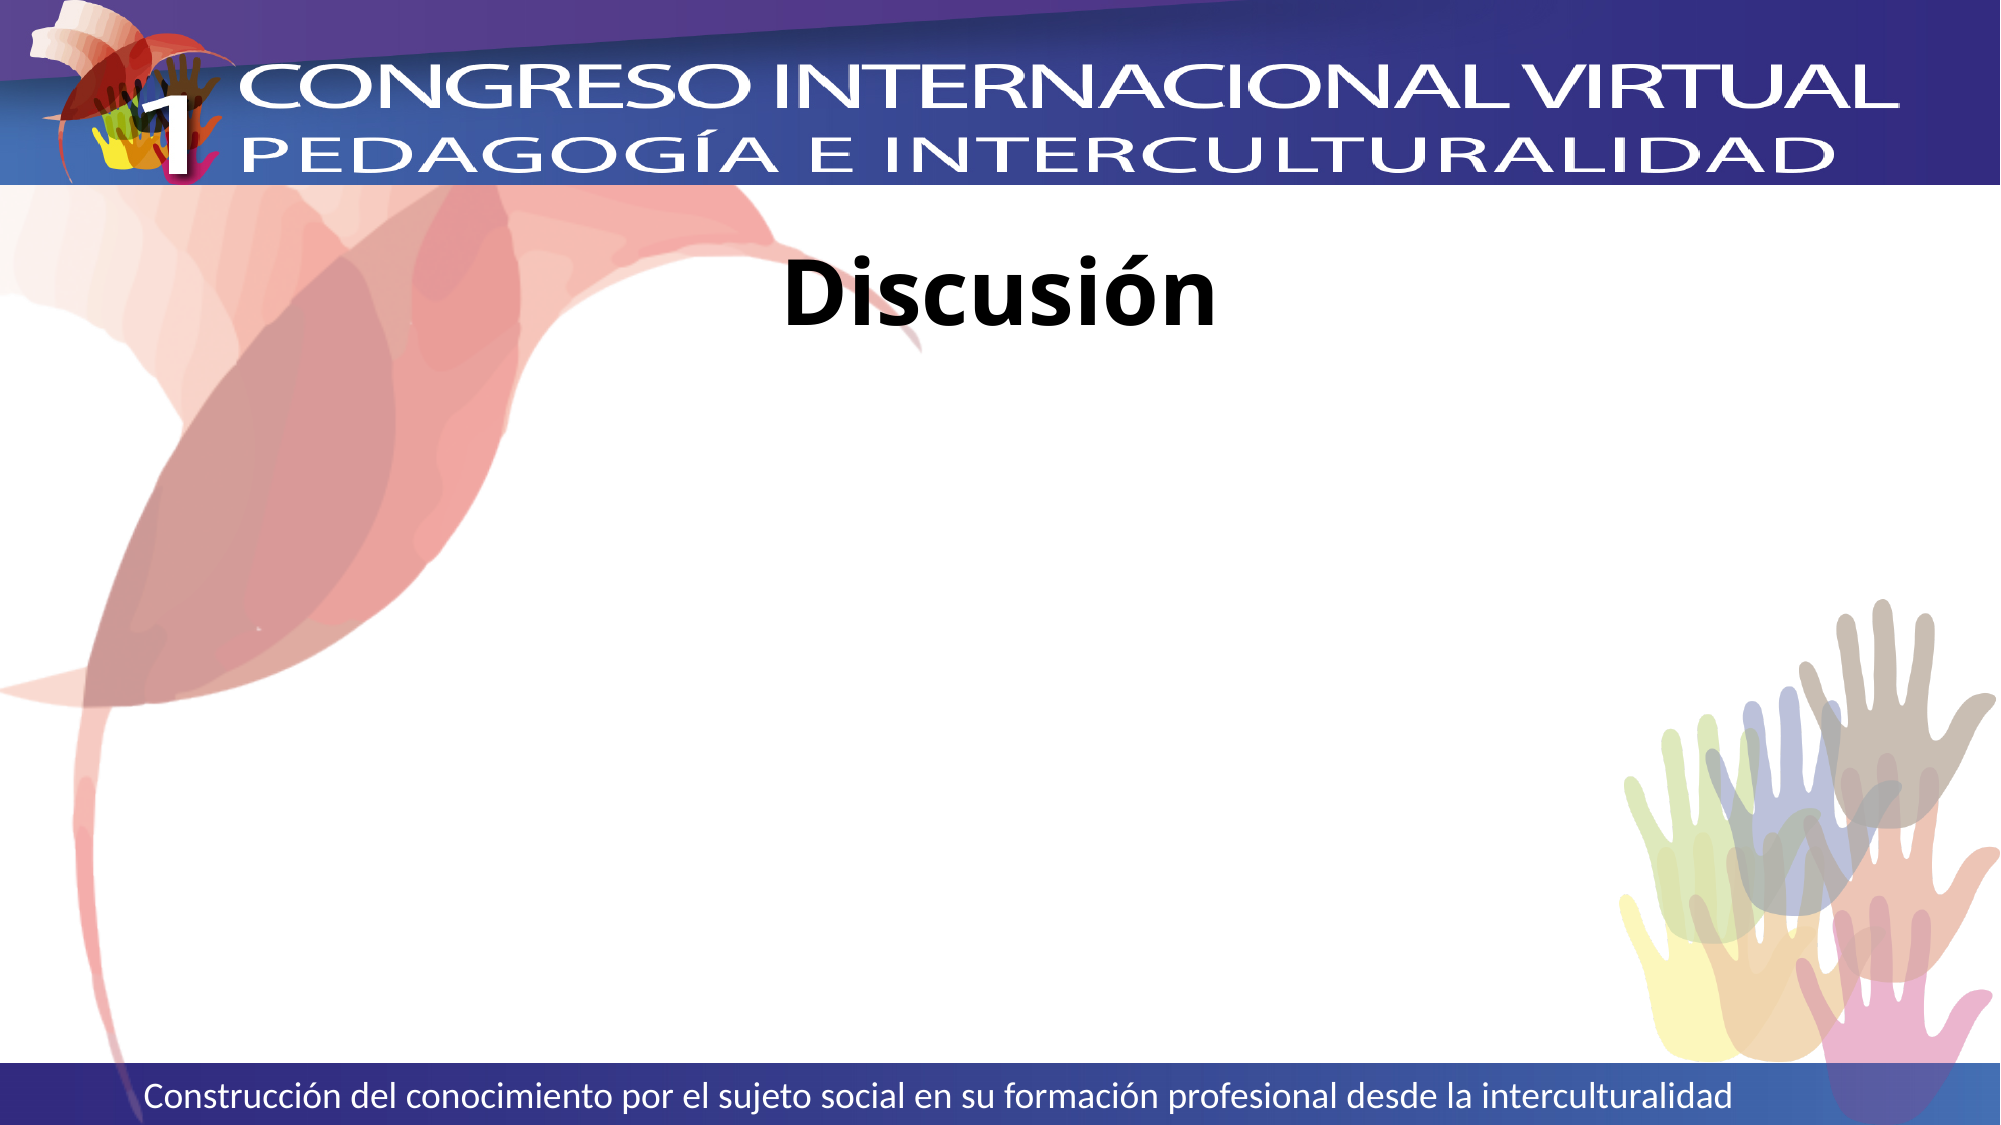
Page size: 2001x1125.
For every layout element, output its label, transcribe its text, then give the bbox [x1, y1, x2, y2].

title Discusión [137, 187, 1863, 405]
picture [0, 0, 2000, 1125]
